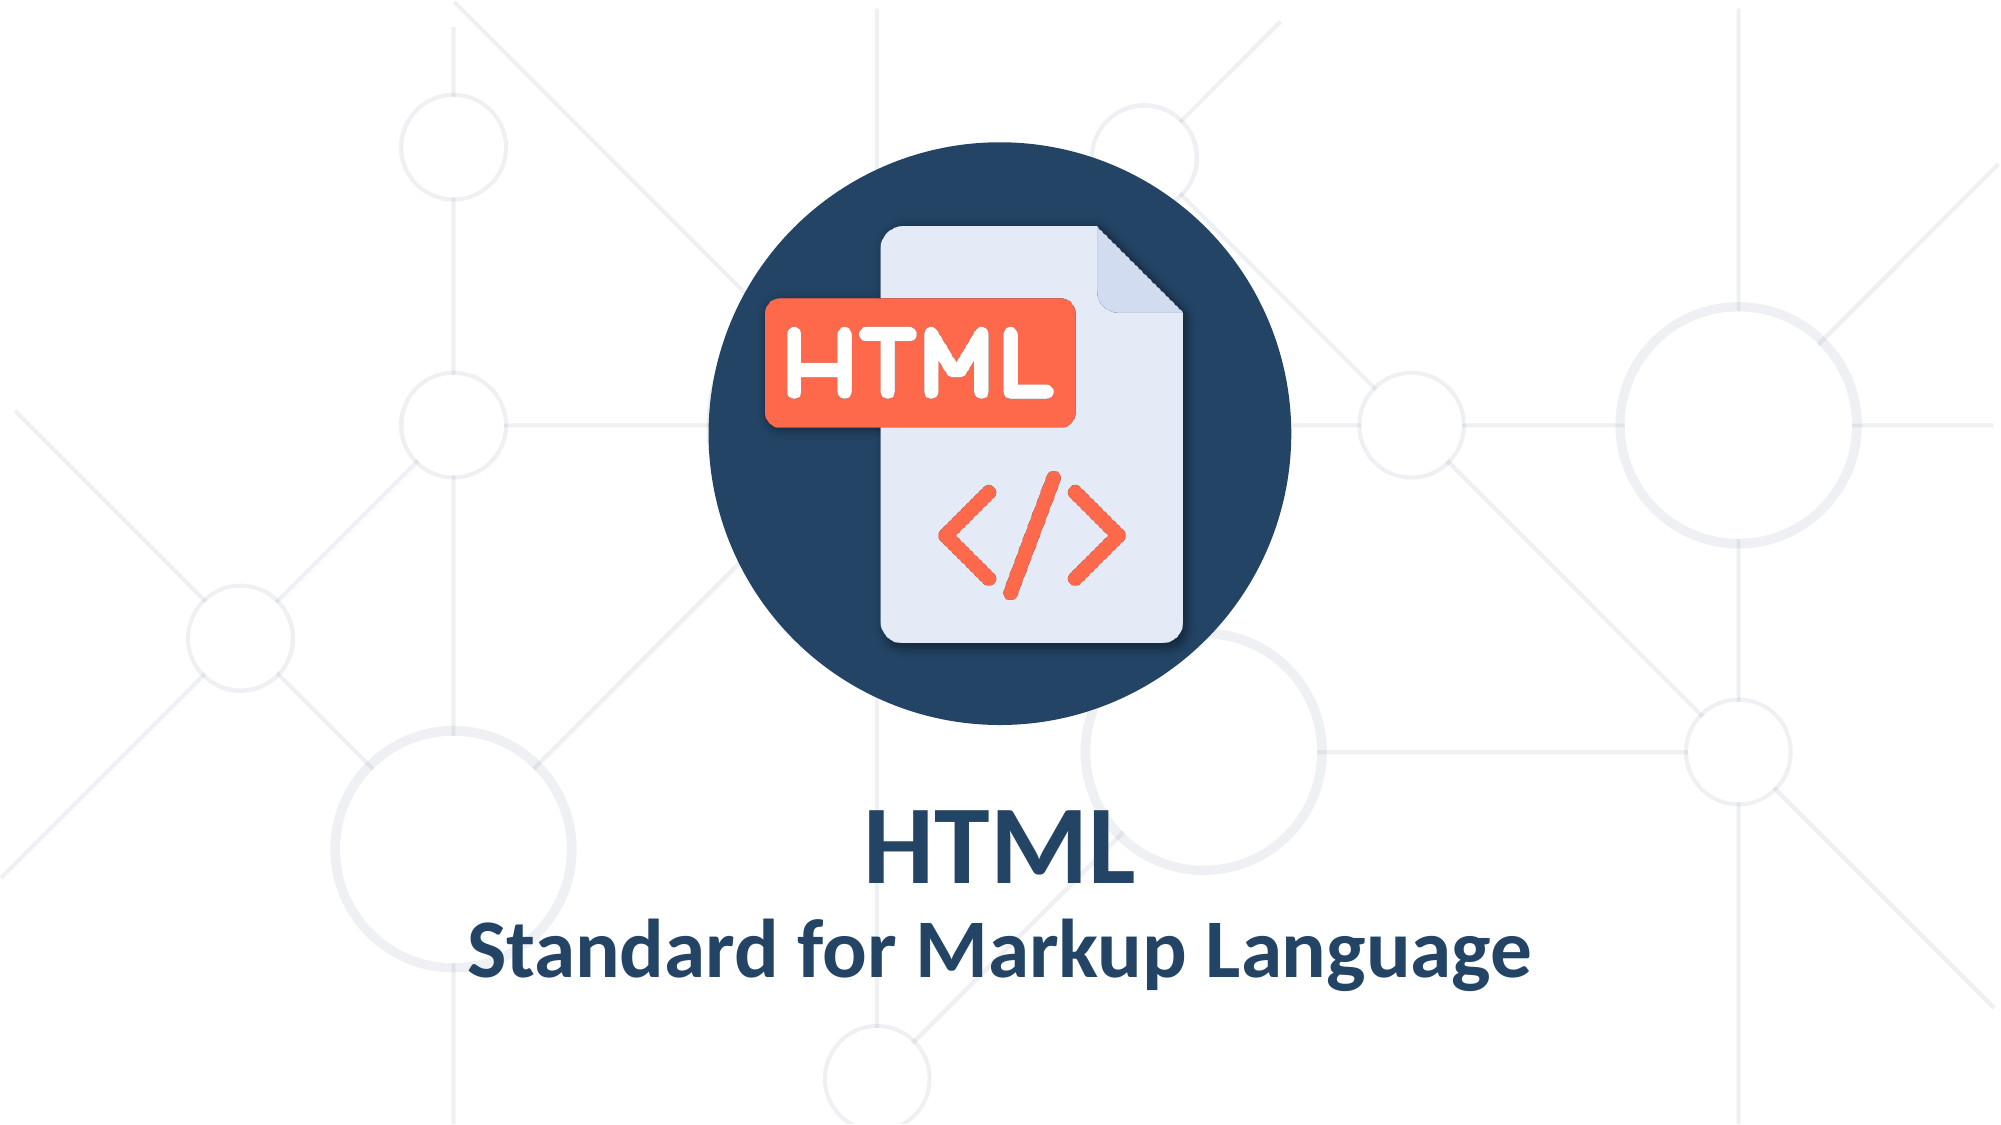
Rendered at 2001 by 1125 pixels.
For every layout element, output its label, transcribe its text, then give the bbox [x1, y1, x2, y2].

picture [765, 225, 1183, 643]
list HTML [100, 771, 1900, 898]
list Standard for Markup Language [100, 900, 1900, 983]
